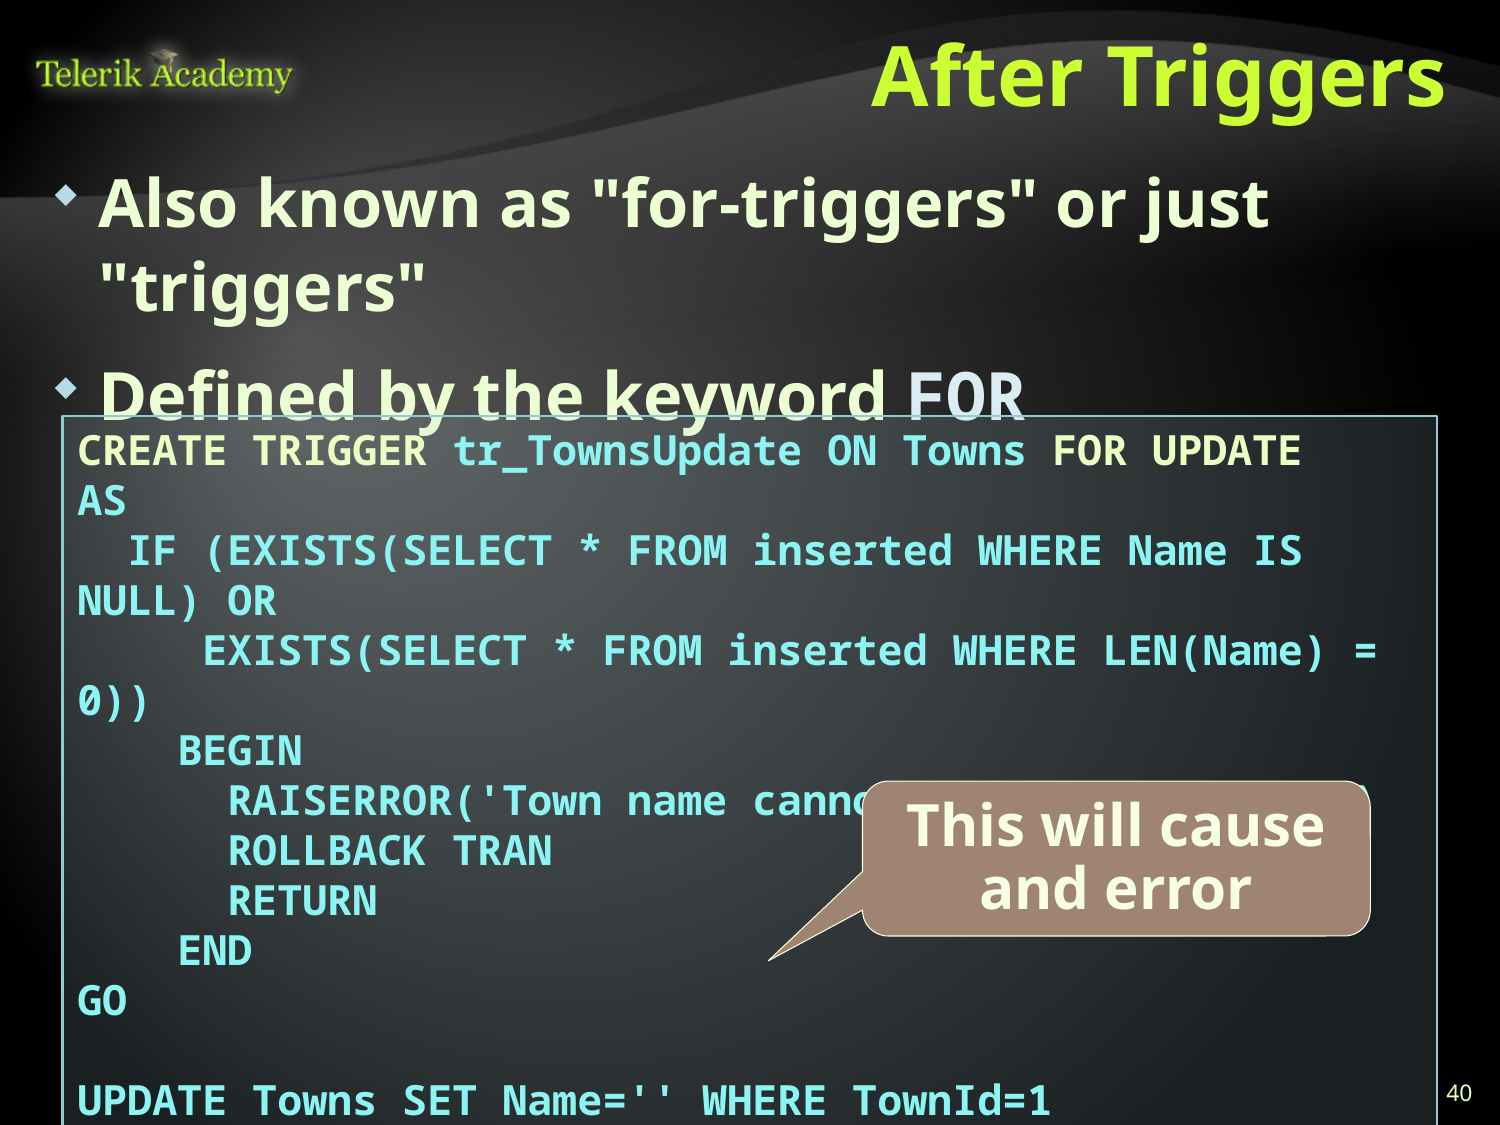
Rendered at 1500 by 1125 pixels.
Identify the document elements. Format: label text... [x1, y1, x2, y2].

slide_number 40 [1438, 1074, 1488, 1113]
picture [0, 0, 1500, 1125]
text_box CREATE TRIGGER tr_TownsUpdate ON Towns FOR UPDATE AS IF (EXISTS(SELECT * FROM inserted WHERE Name IS NULL) OR EXISTS(SELECT * FROM inserted WHERE LEN(Name) = 0)) BEGIN RAISERROR('Town name cannot be empty.', 16, 1) ROLLBACK TRAN RETURN END GO UPDATE Towns SET Name='' WHERE TownId=1 [62, 416, 1438, 1125]
text_box This will cause and error [768, 781, 1371, 961]
title After Triggers [300, 12, 1463, 149]
list Also known as "for-triggers" or just "triggers" Defined by the keyword FOR [37, 149, 1463, 1100]
picture [24, 37, 300, 108]
